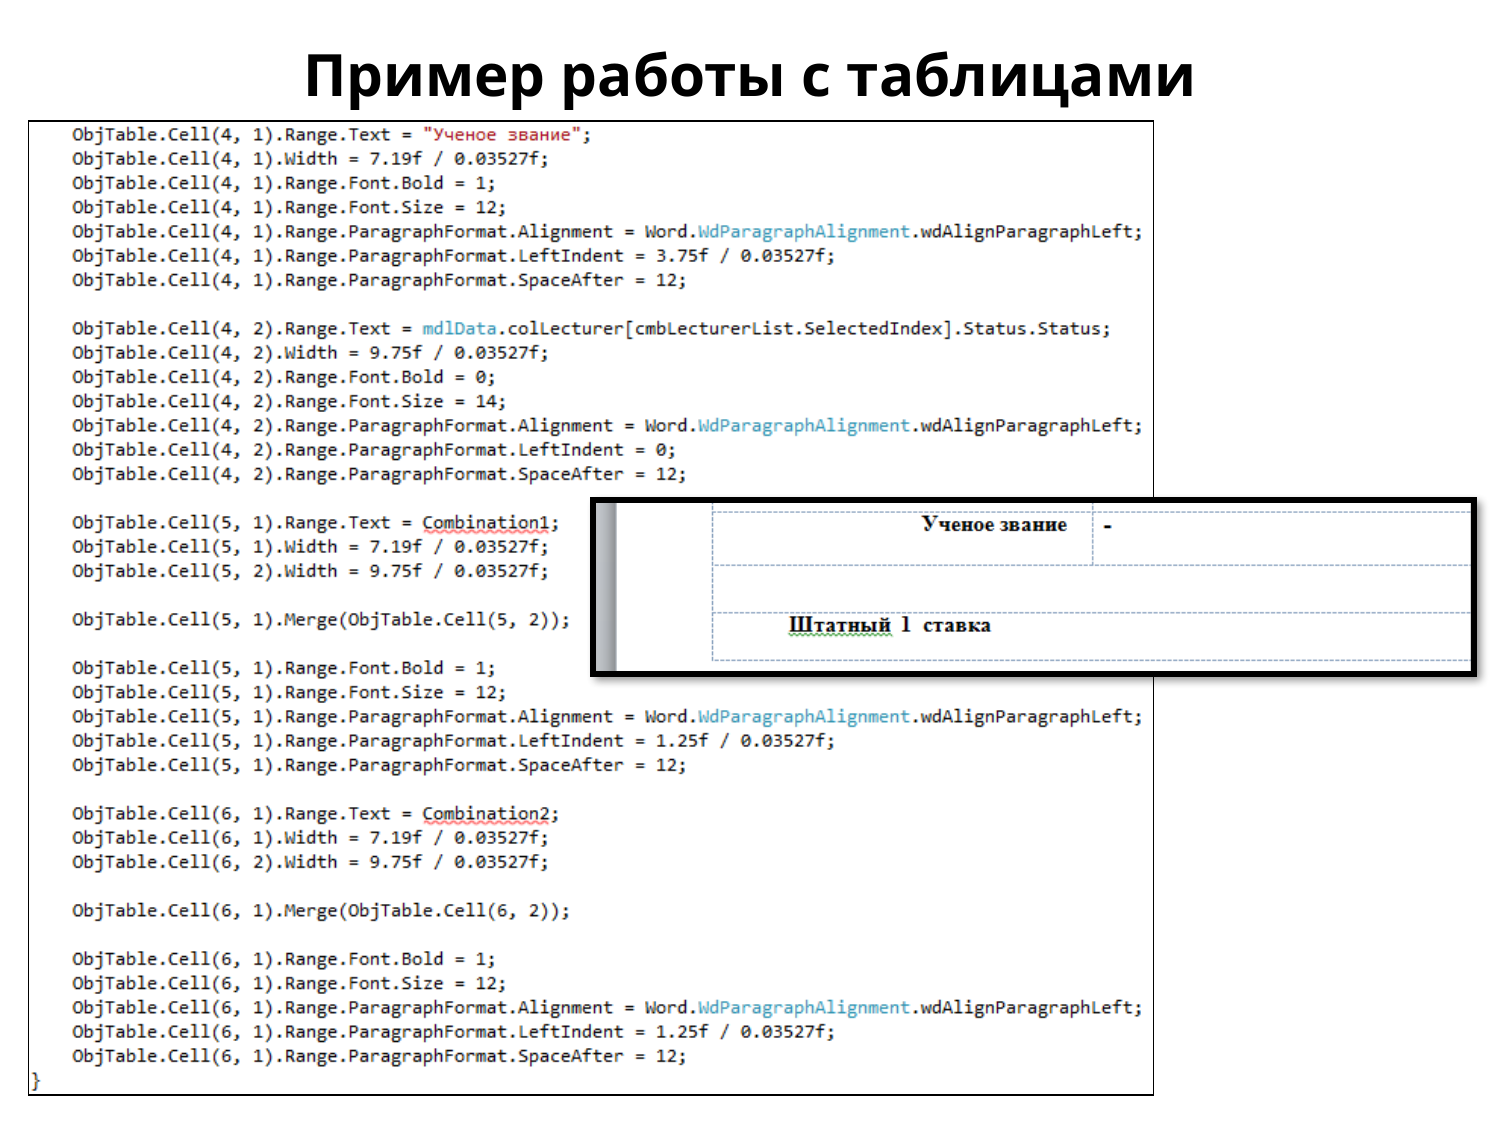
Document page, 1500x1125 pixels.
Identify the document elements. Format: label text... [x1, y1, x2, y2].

text_box Пример работы с таблицами [17, 30, 1483, 116]
picture [29, 121, 1471, 1095]
